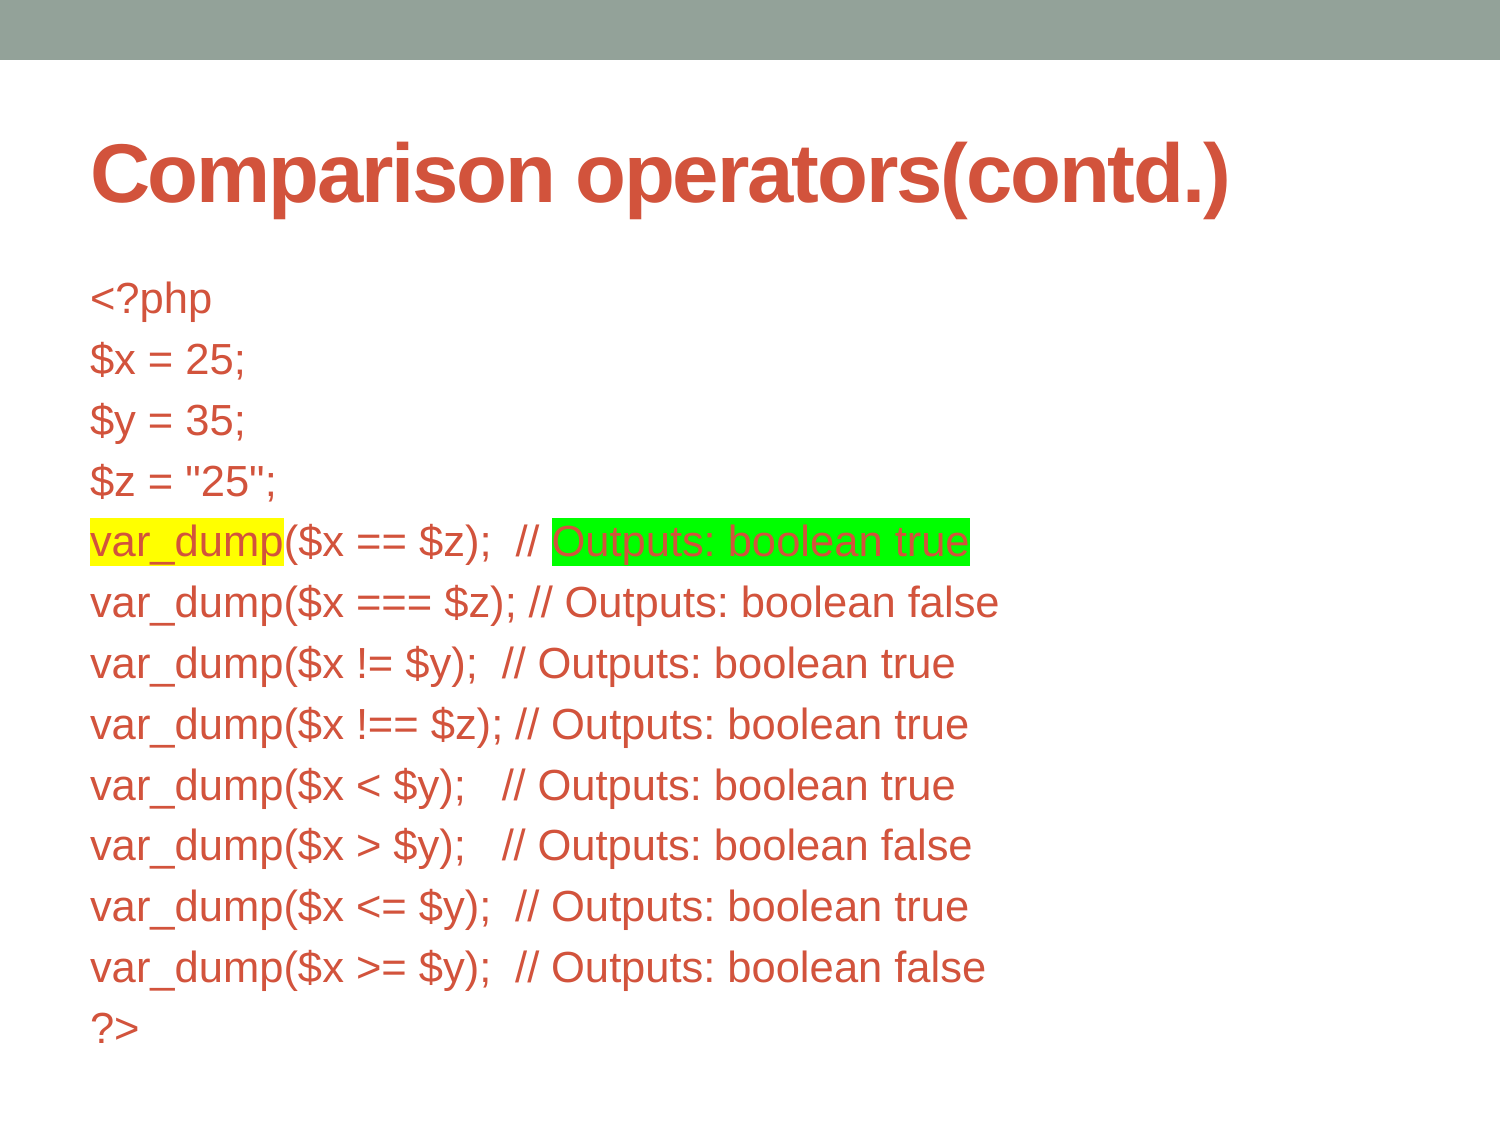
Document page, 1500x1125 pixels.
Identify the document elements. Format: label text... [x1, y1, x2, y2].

list <?php $x = 25; $y = 35; $z = "25"; var_dump($x == $z); // Outputs: boolean true var_dump($x === $z); // Outputs: boolean false var_dump($x != $y); // Outputs: boolean true var_dump($x !== $z); // Outputs: boolean true var_dump($x < $y); // Outputs: boolean true var_dump($x > $y); // Outputs: boolean false var_dump($x <= $y); // Outputs: boolean true var_dump($x >= $y); // Outputs: boolean false ?> [75, 262, 1425, 1063]
title Comparison operators(contd.) [75, 87, 1425, 250]
